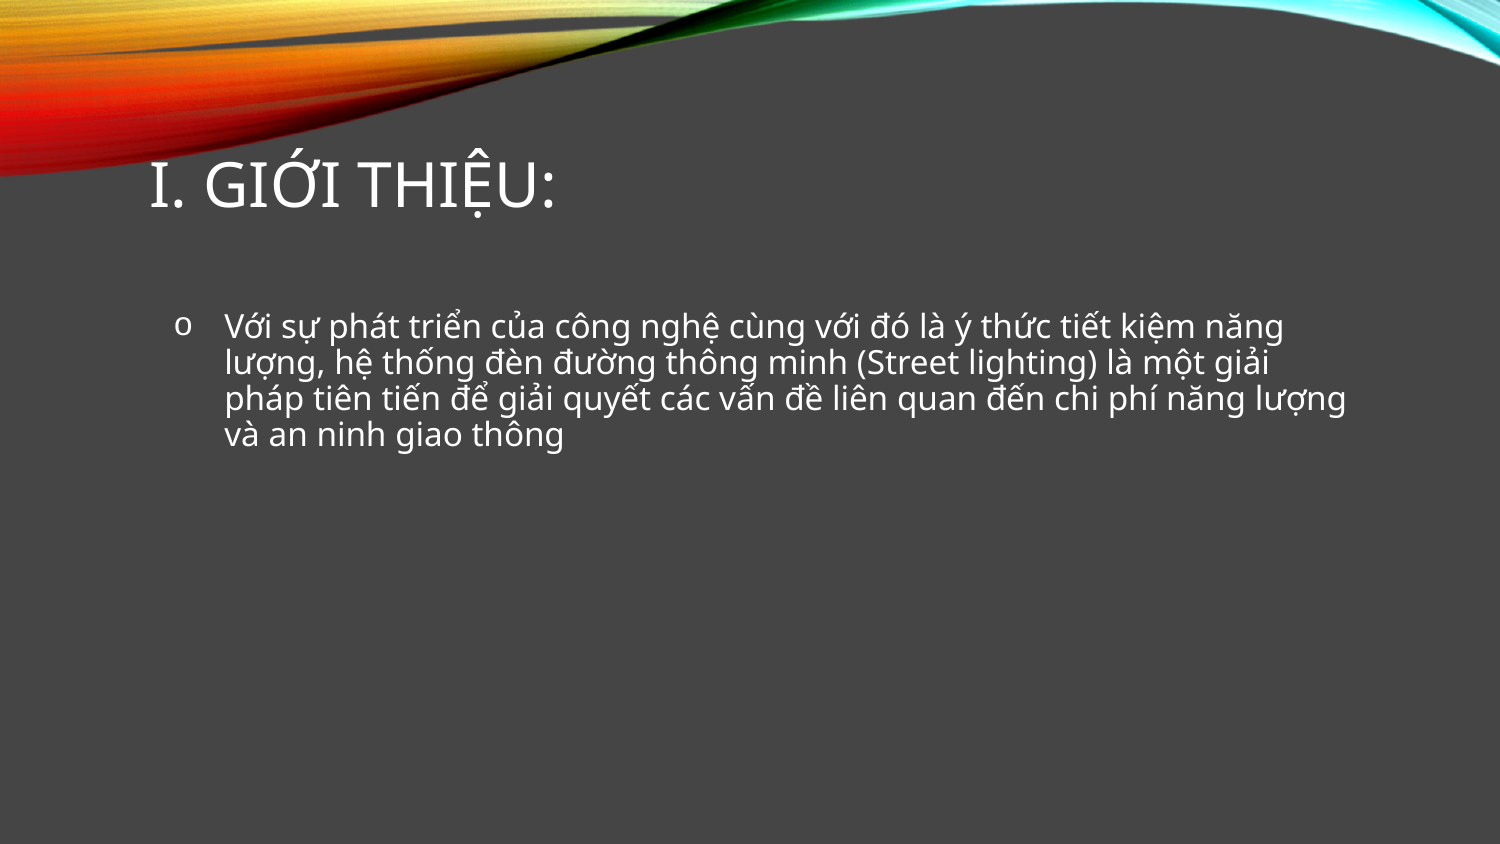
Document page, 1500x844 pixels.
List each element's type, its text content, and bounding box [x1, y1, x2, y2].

picture [0, 0, 1500, 178]
list Với sự phát triển của công nghệ cùng với đó là ý thức tiết kiệm năng lượng, hệ thống đèn đường thông minh (Street lighting) là một giải pháp tiên tiến để giải quyết các vấn đề liên quan đến chi phí năng lượng và an ninh giao thông [134, 295, 1366, 697]
title I. giới thiệu: [134, 138, 1366, 295]
